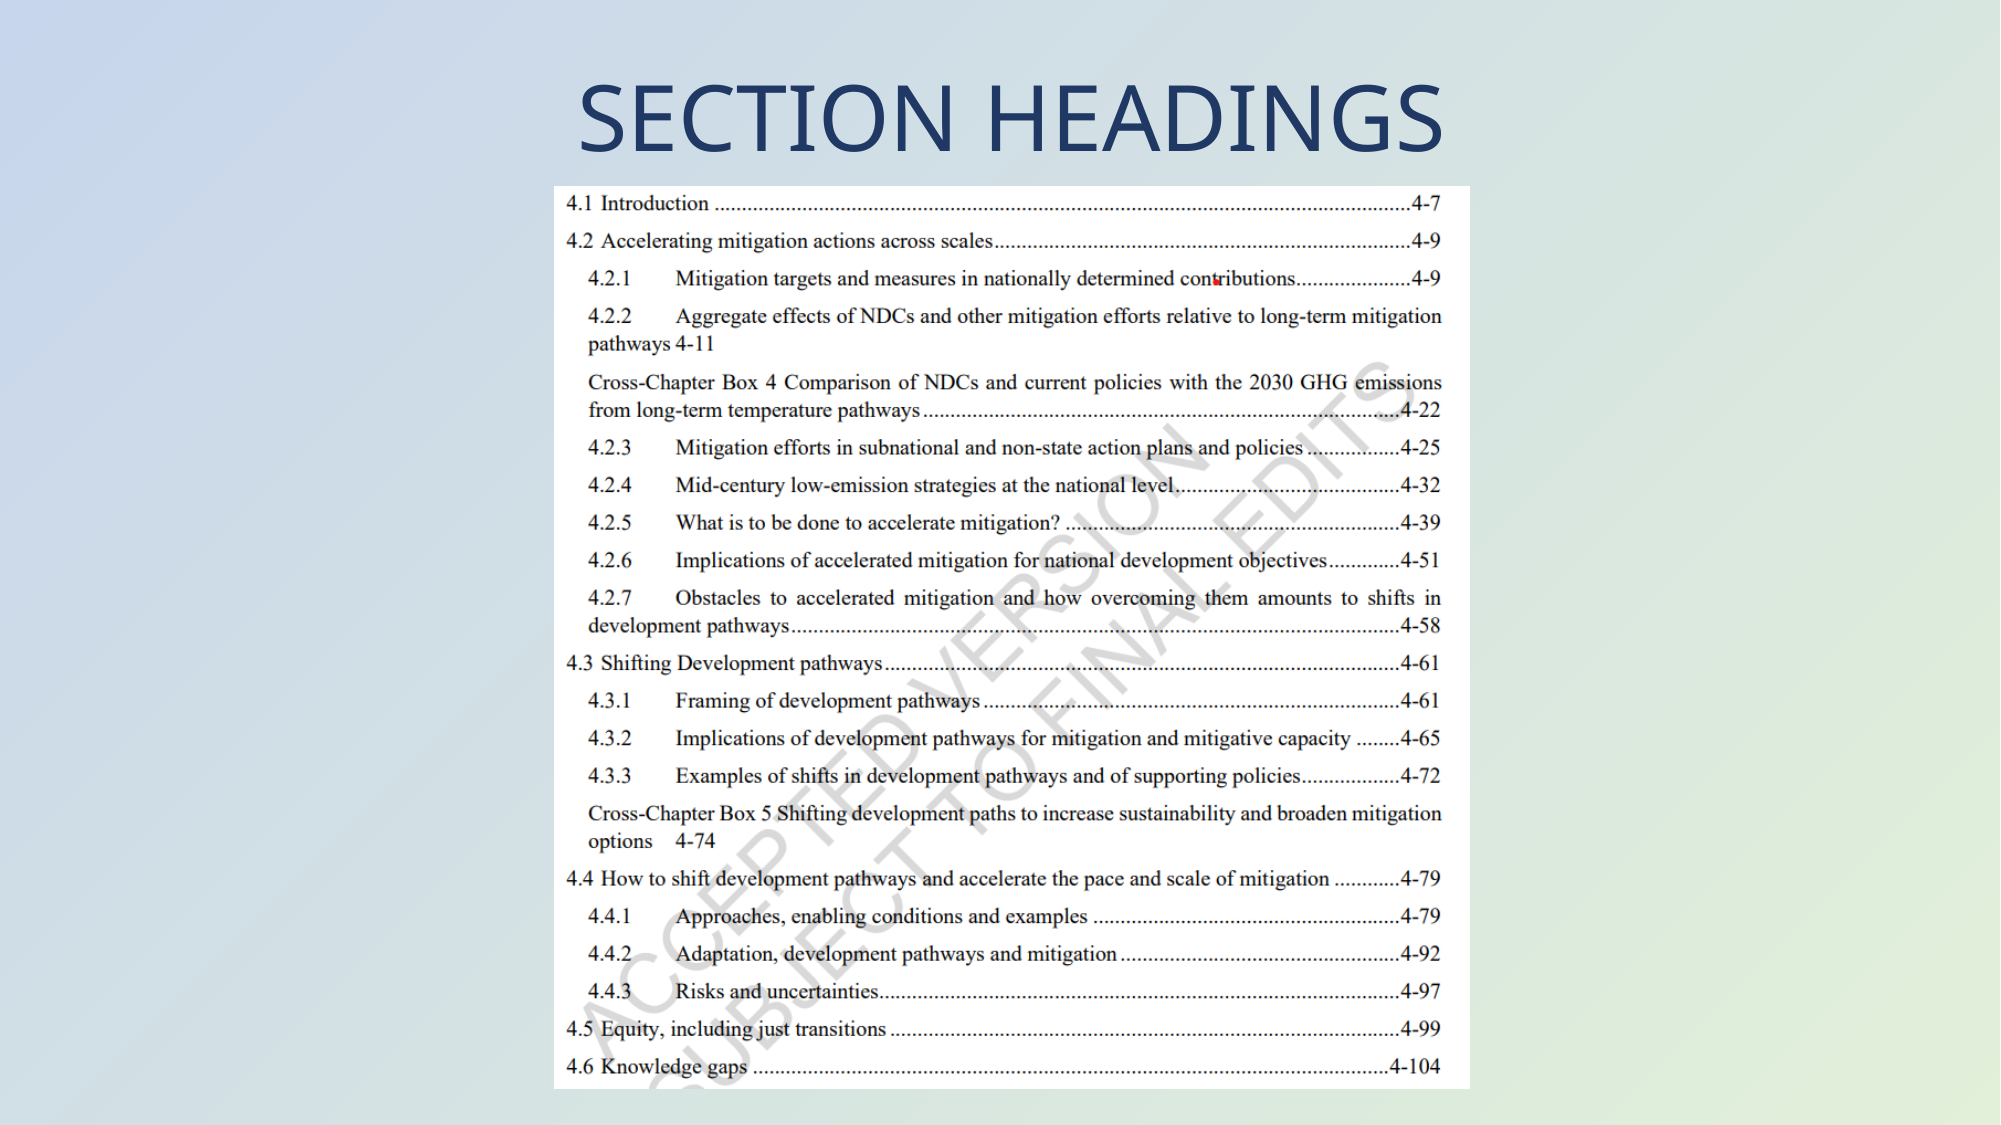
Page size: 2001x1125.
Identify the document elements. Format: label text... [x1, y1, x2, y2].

picture [554, 186, 1470, 1089]
title SECTION HEADINGS [149, 12, 1875, 231]
